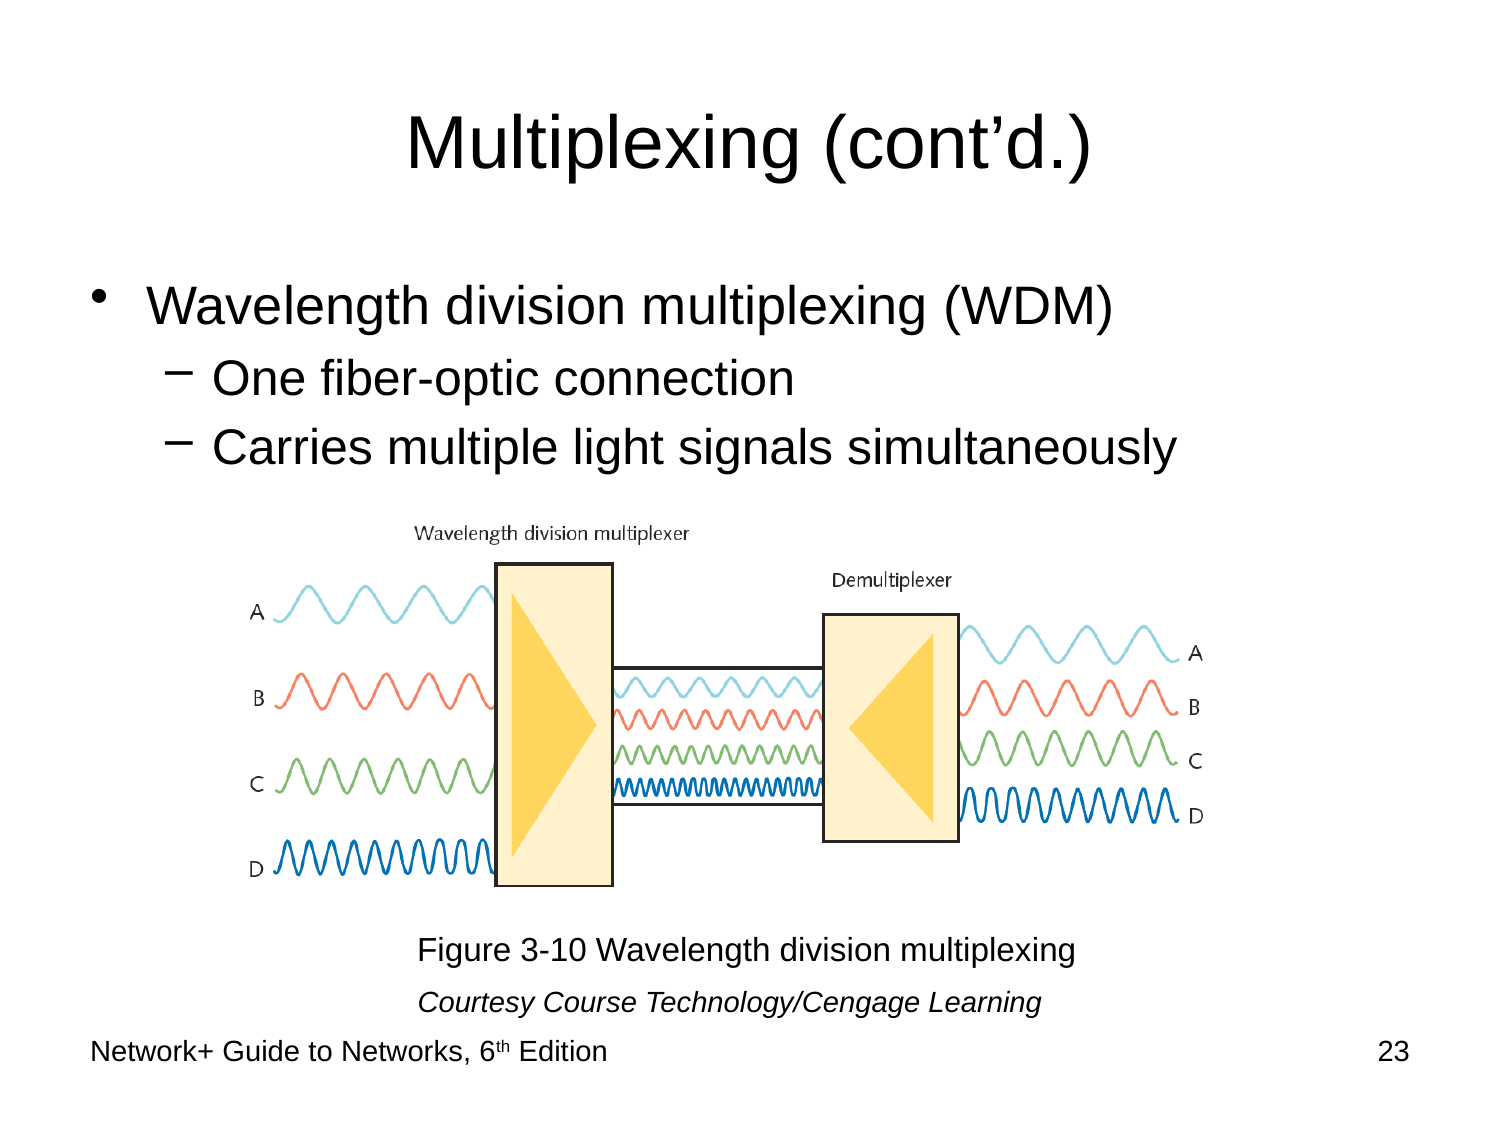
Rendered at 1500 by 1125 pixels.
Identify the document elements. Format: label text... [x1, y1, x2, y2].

footer Network+ Guide to Networks, 6th Edition [74, 1024, 988, 1103]
text_box Courtesy Course Technology/Cengage Learning [402, 976, 1058, 1027]
text_box Figure 3-10 Wavelength division multiplexing [402, 921, 1138, 976]
slide_number 23 [1074, 1024, 1426, 1103]
list Wavelength division multiplexing (WDM) One fiber-optic connection Carries multiple light signals simultaneously [75, 262, 1425, 675]
picture [246, 512, 1215, 897]
title Multiplexing (cont’d.) [75, 45, 1425, 233]
